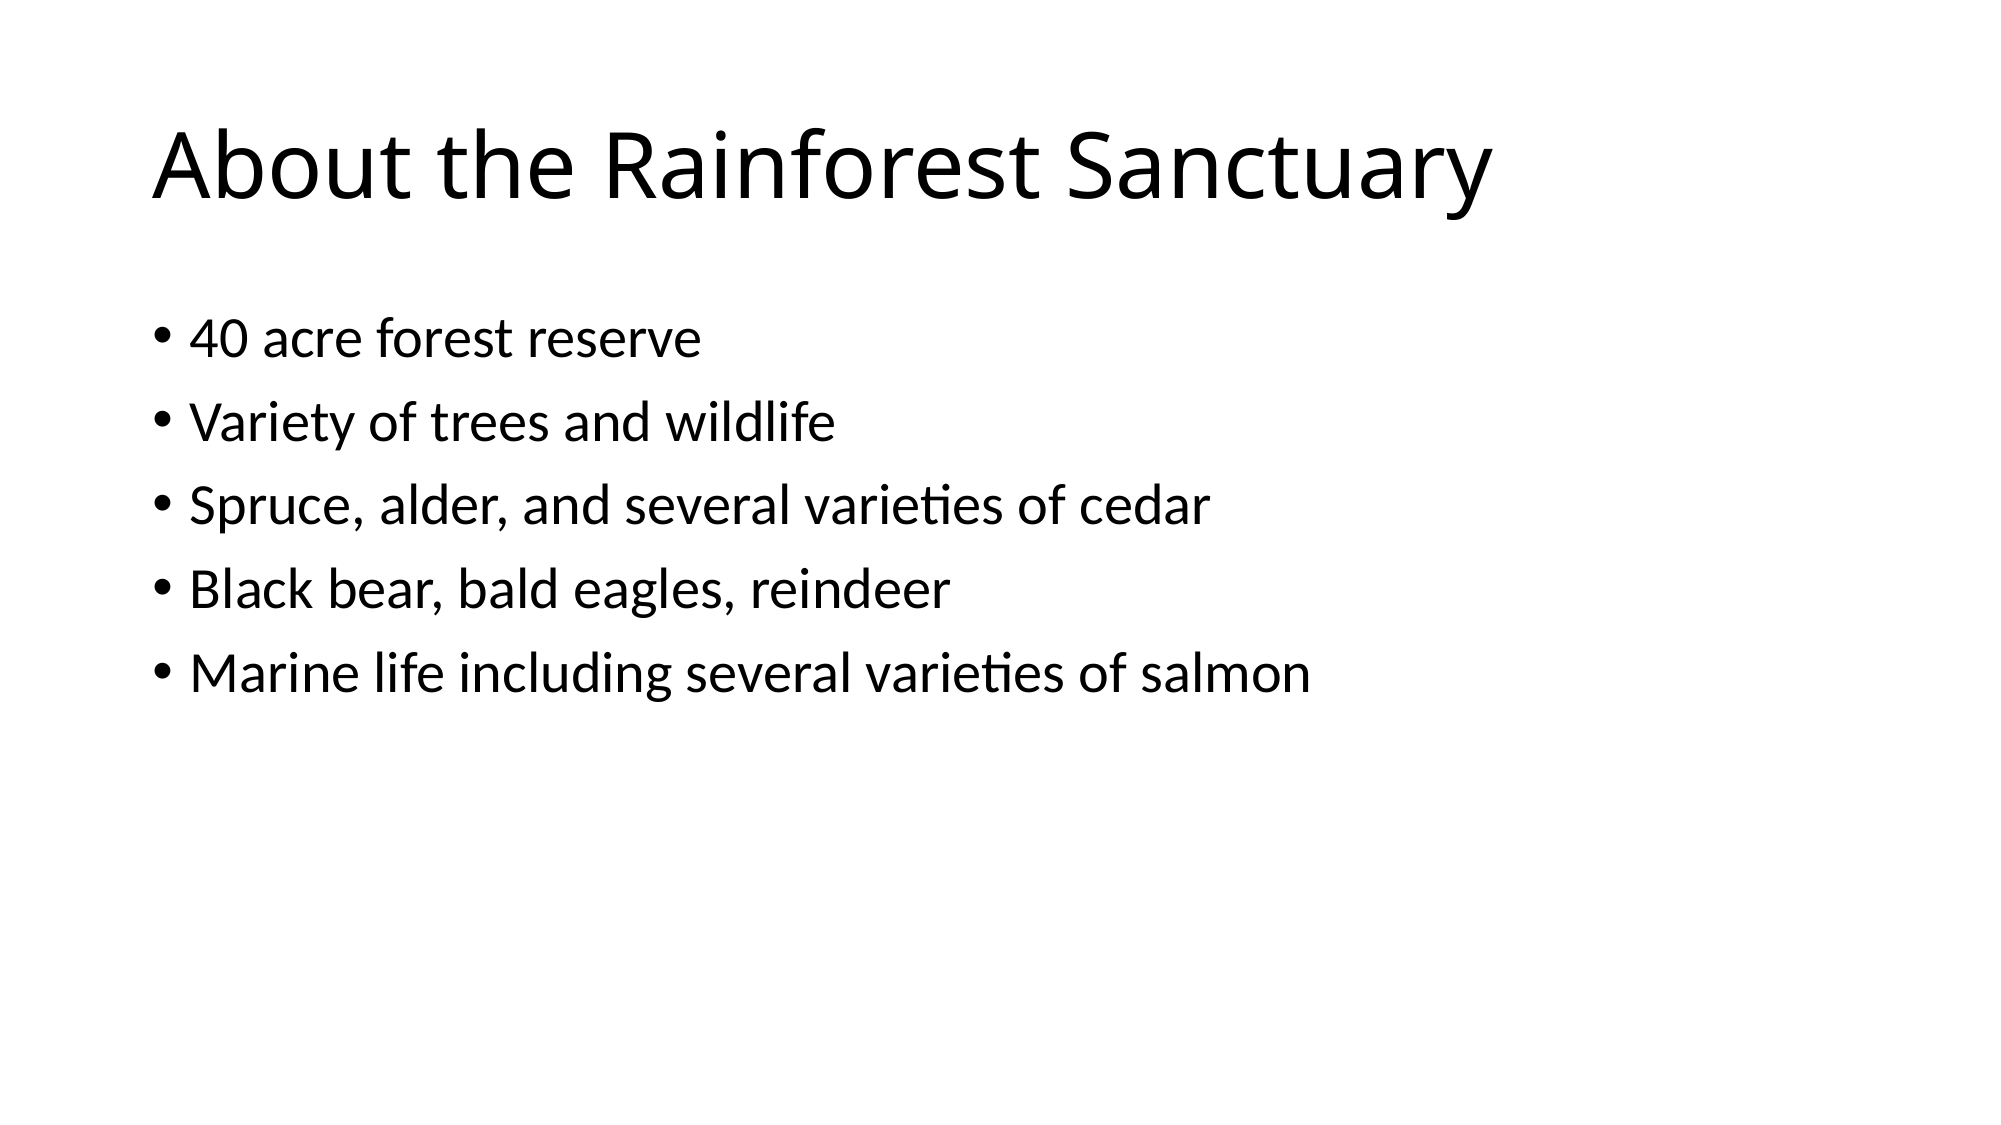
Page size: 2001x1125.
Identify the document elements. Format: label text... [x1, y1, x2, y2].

title About the Rainforest Sanctuary [137, 59, 1863, 278]
list 40 acre forest reserve Variety of trees and wildlife Spruce, alder, and several varieties of cedar Black bear, bald eagles, reindeer Marine life including several varieties of salmon [137, 299, 1863, 1014]
